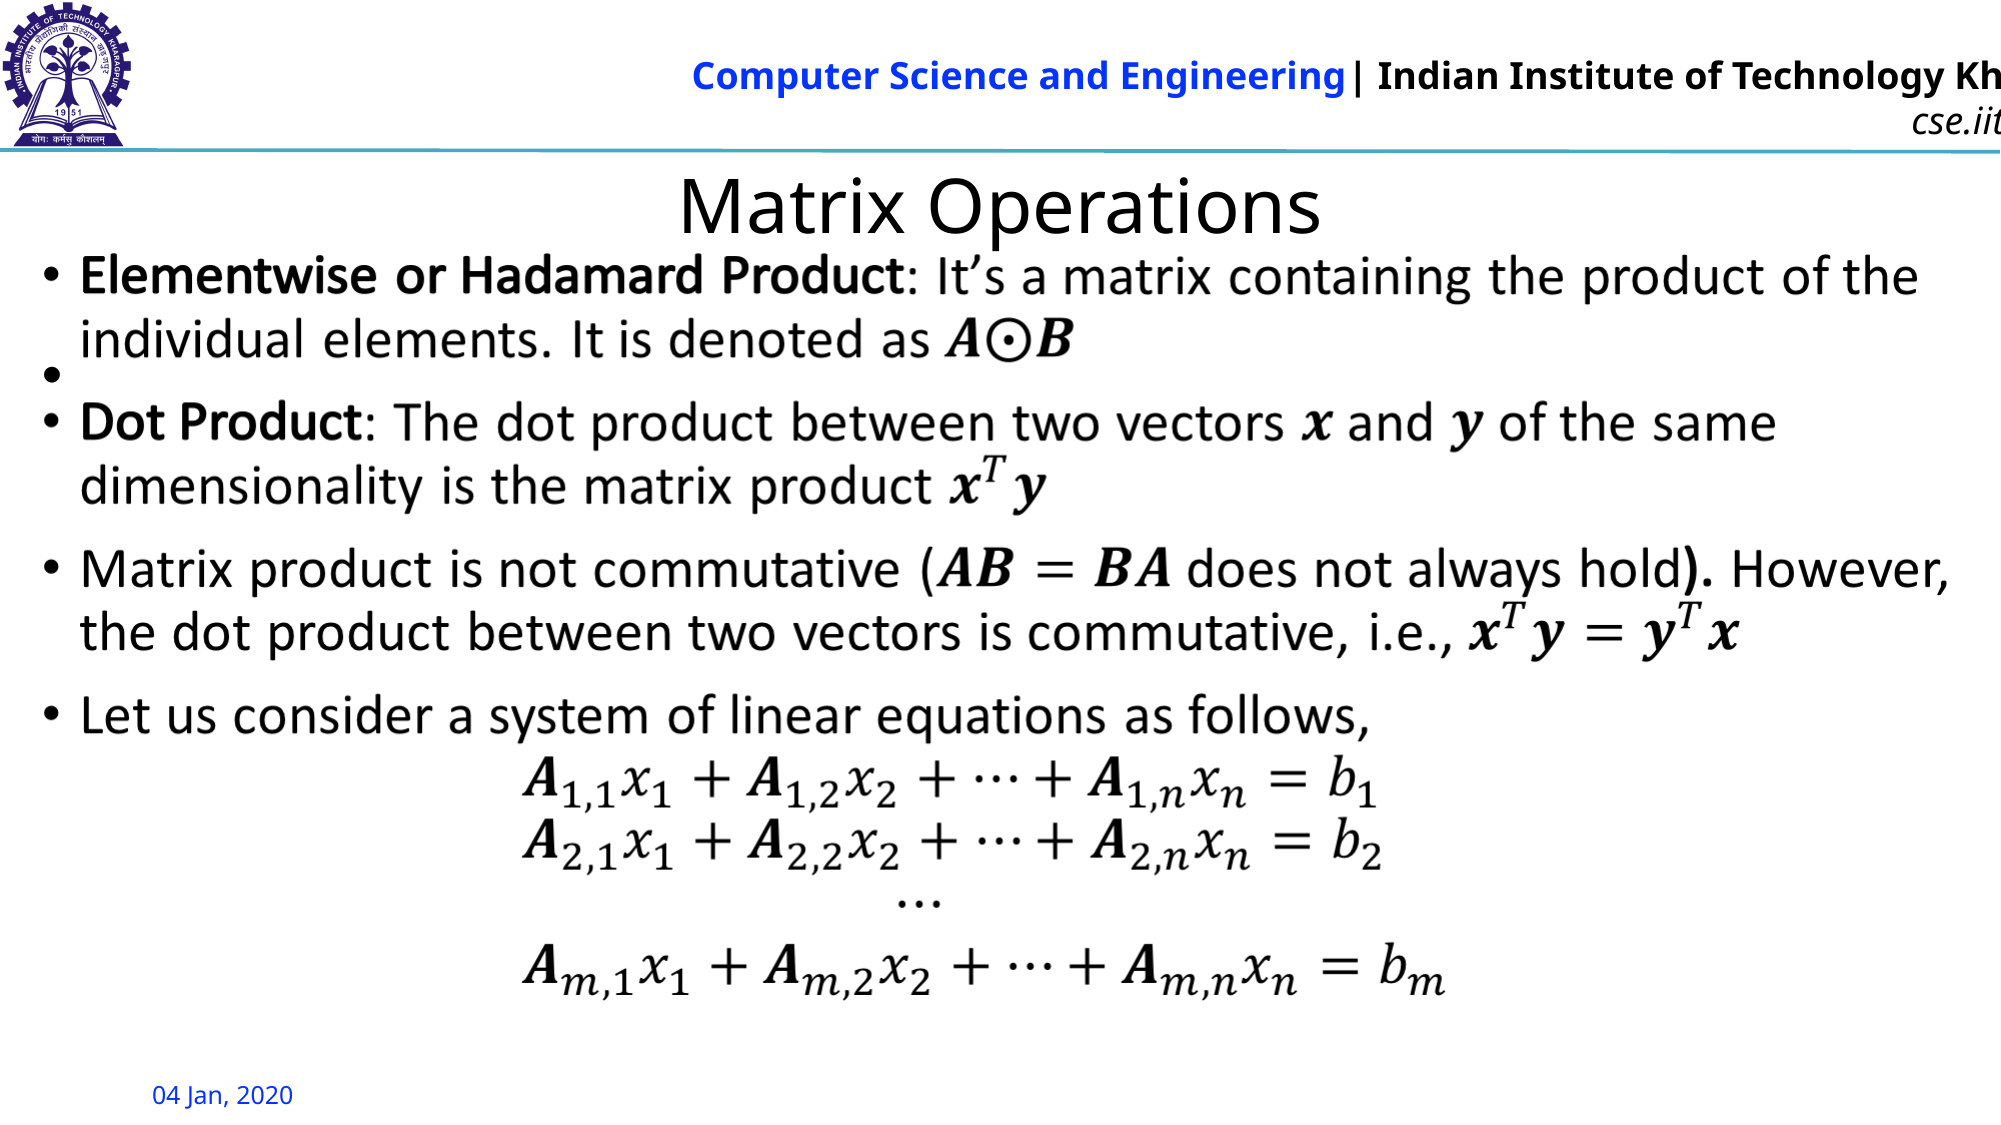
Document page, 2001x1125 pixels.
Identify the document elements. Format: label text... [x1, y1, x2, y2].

text_box [26, 239, 1985, 1004]
picture [2, 2, 131, 147]
text_box Matrix Operations [406, 108, 1593, 239]
text_box 04 Jan, 2020 [137, 1065, 330, 1125]
